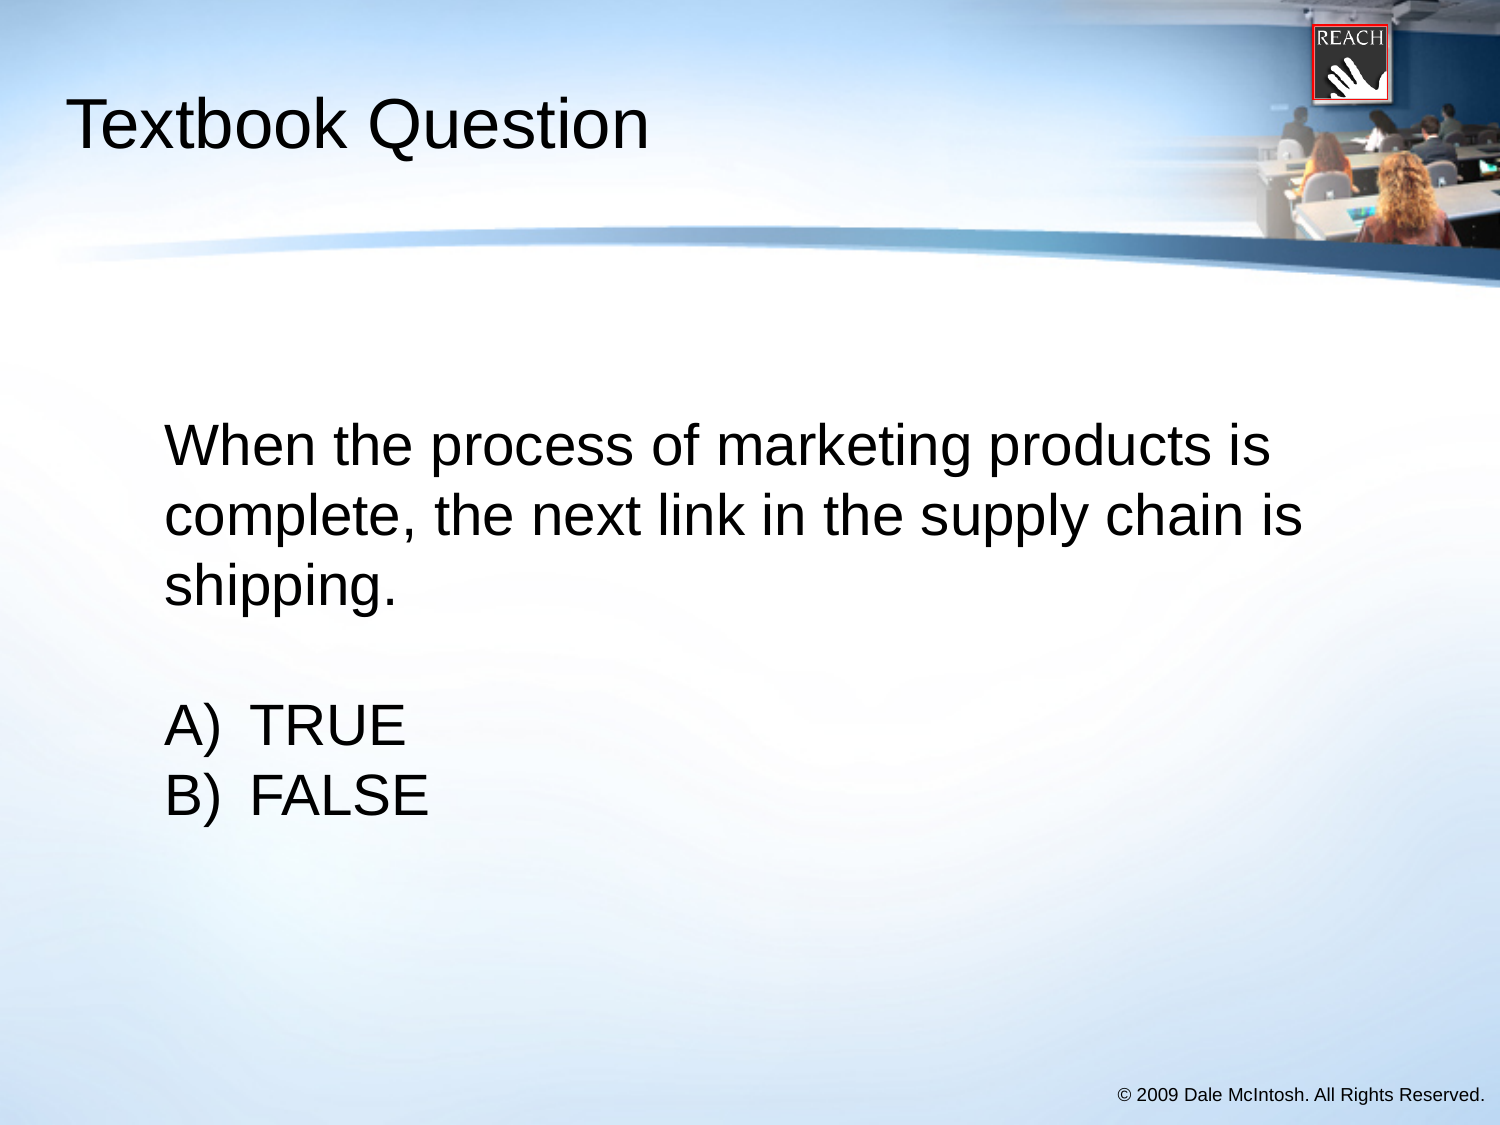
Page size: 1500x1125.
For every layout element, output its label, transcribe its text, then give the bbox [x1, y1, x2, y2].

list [1312, 24, 1388, 101]
text_box When the process of marketing products is complete, the next link in the supply chain is shipping. TRUE FALSE [149, 399, 1350, 880]
picture [0, 0, 1500, 1125]
title Textbook Question [49, 32, 1248, 209]
